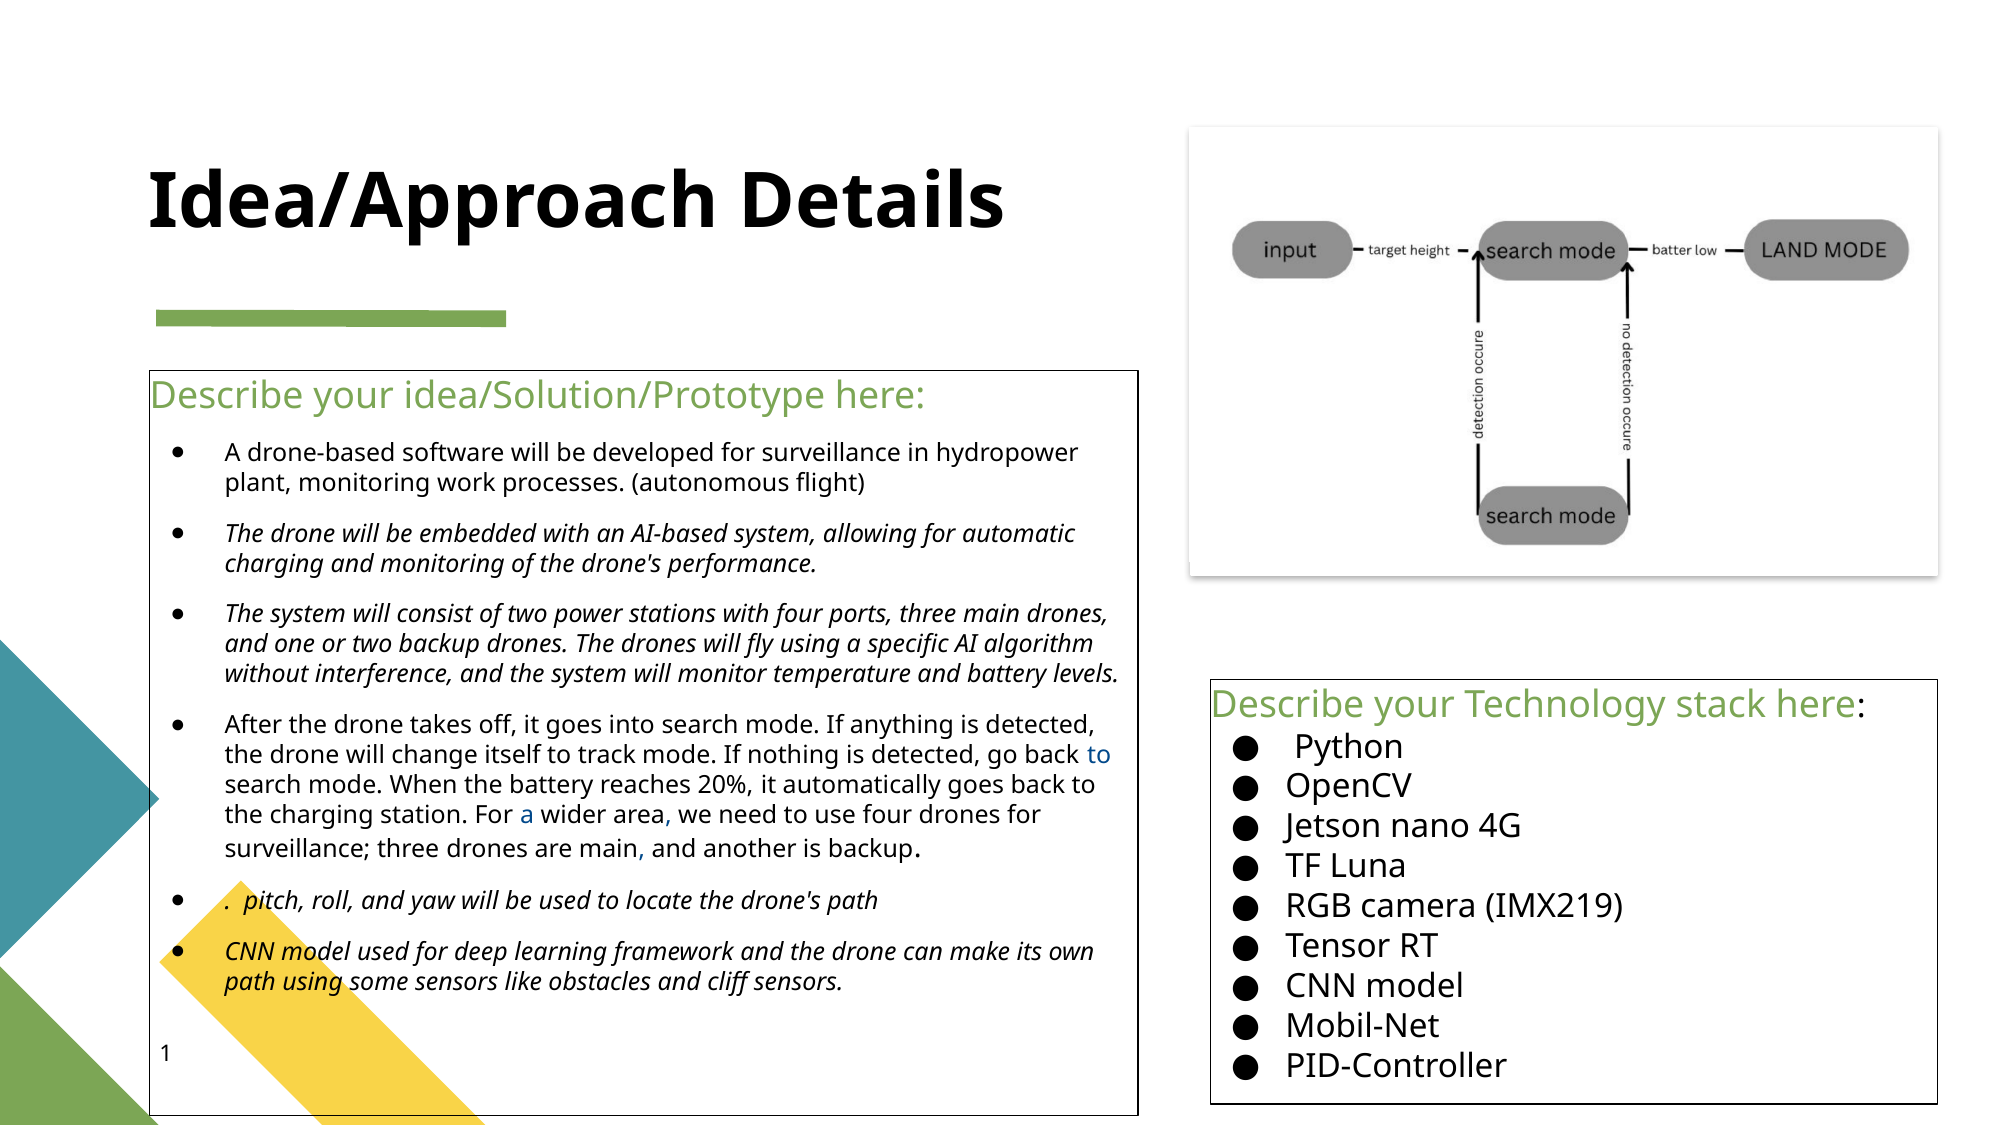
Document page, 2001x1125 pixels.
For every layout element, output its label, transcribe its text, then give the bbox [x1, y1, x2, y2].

slide_number 1 [159, 1038, 246, 1080]
picture [1107, 127, 2000, 577]
text_box Describe your Technology stack here: Python OpenCV Jetson nano 4G TF Luna RGB camera (IMX219) Tensor RT CNN model Mobil-Net PID-Controller [1210, 679, 1938, 1104]
list Describe your idea/Solution/Prototype here: A drone-based software will be developed for surveillance in hydropower plant, monitoring work processes. (autonomous flight) The drone will be embedded with an AI-based system, allowing for automatic charging and monitoring of the drone's performance. The system will consist of two power stations with four ports, three main drones, and one or two backup drones. The drones will fly using a specific AI algorithm without interference, and the system will monitor temperature and battery levels. After the drone takes off, it goes into search mode. If anything is detected, the drone will change itself to track mode. If nothing is detected, go back to search mode. When the battery reaches 20%, it automatically goes back to the charging station. For a wider area, we need to use four drones for surveillance; three drones are main, and another is backup. . pitch, roll, and yaw will be used to locate the drone's path CNN model used for deep learning framework and the drone can make its own path using some sensors like obstacles and cliff sensors. [149, 370, 1138, 1116]
title Idea/Approach Details [148, 144, 1056, 245]
